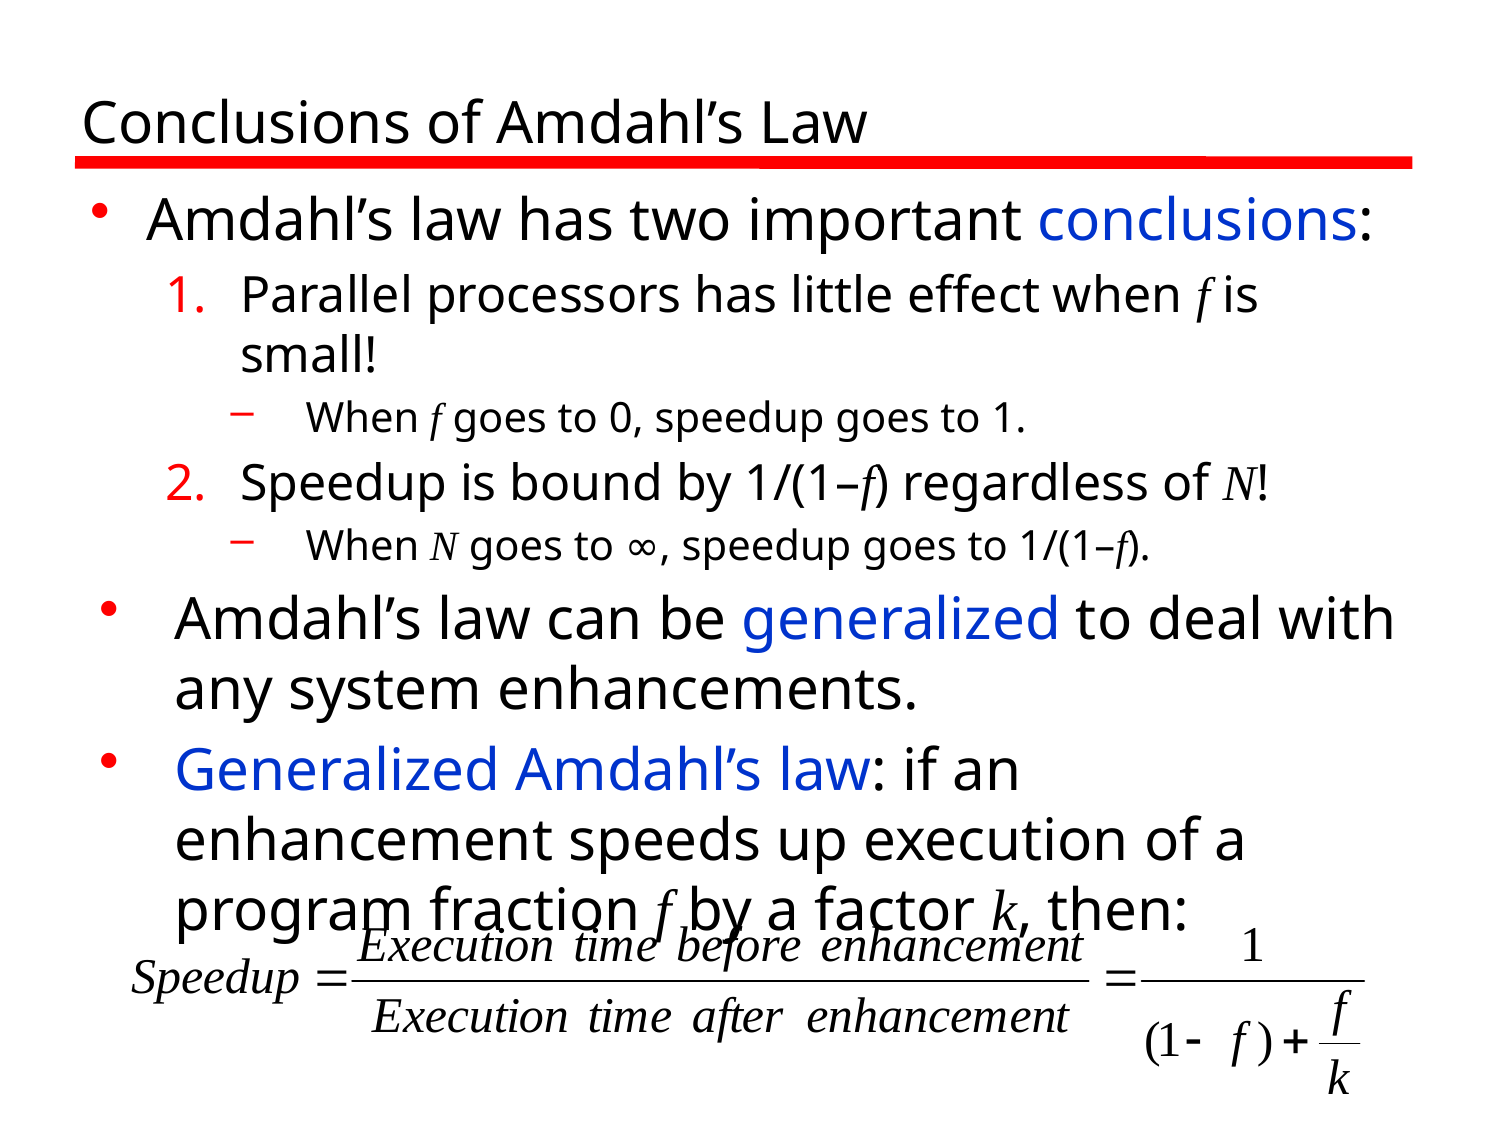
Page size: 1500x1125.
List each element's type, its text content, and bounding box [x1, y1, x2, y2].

title Conclusions of Amdahl’s Law [66, 24, 1413, 163]
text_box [122, 905, 1375, 1107]
list Amdahl’s law has two important conclusions: Parallel processors has little effect when f is small! When f goes to 0, speedup goes to 1. Speedup is bound by 1/(1–f) regardless of N! When N goes to ∞, speedup goes to 1/(1–f). Amdahl’s law can be generalized to deal with any system enhancements. Generalized Amdahl’s law: if an enhancement speeds up execution of a program fraction f by a factor k, then: [75, 174, 1417, 1100]
